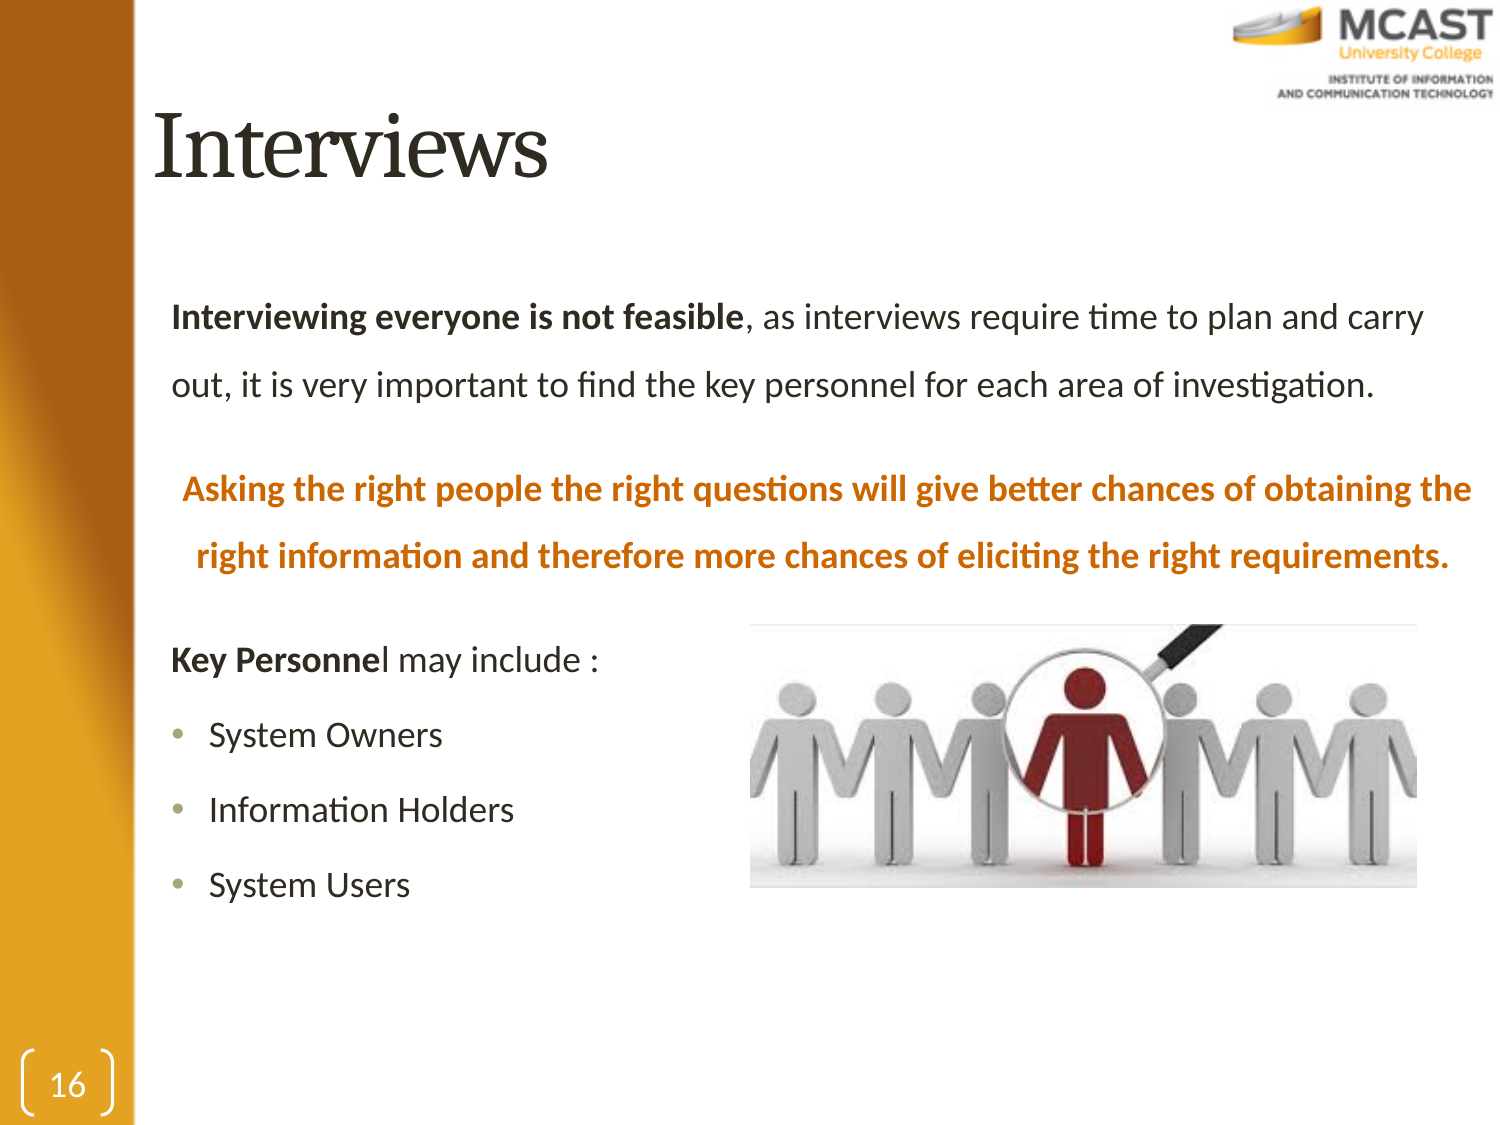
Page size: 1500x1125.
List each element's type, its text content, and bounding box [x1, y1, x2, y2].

title Interviews [137, 45, 1263, 233]
slide_number 16 [20, 1048, 115, 1117]
picture [0, 0, 1500, 1125]
picture [749, 624, 1417, 888]
list Interviewing everyone is not feasible, as interviews require time to plan and carry out, it is very important to find the key personnel for each area of investigation. Asking the right people the right questions will give better chances of obtaining the right information and therefore more chances of eliciting the right requirements. Key Personnel may include : System Owners Information Holders System Users [137, 262, 1500, 1050]
